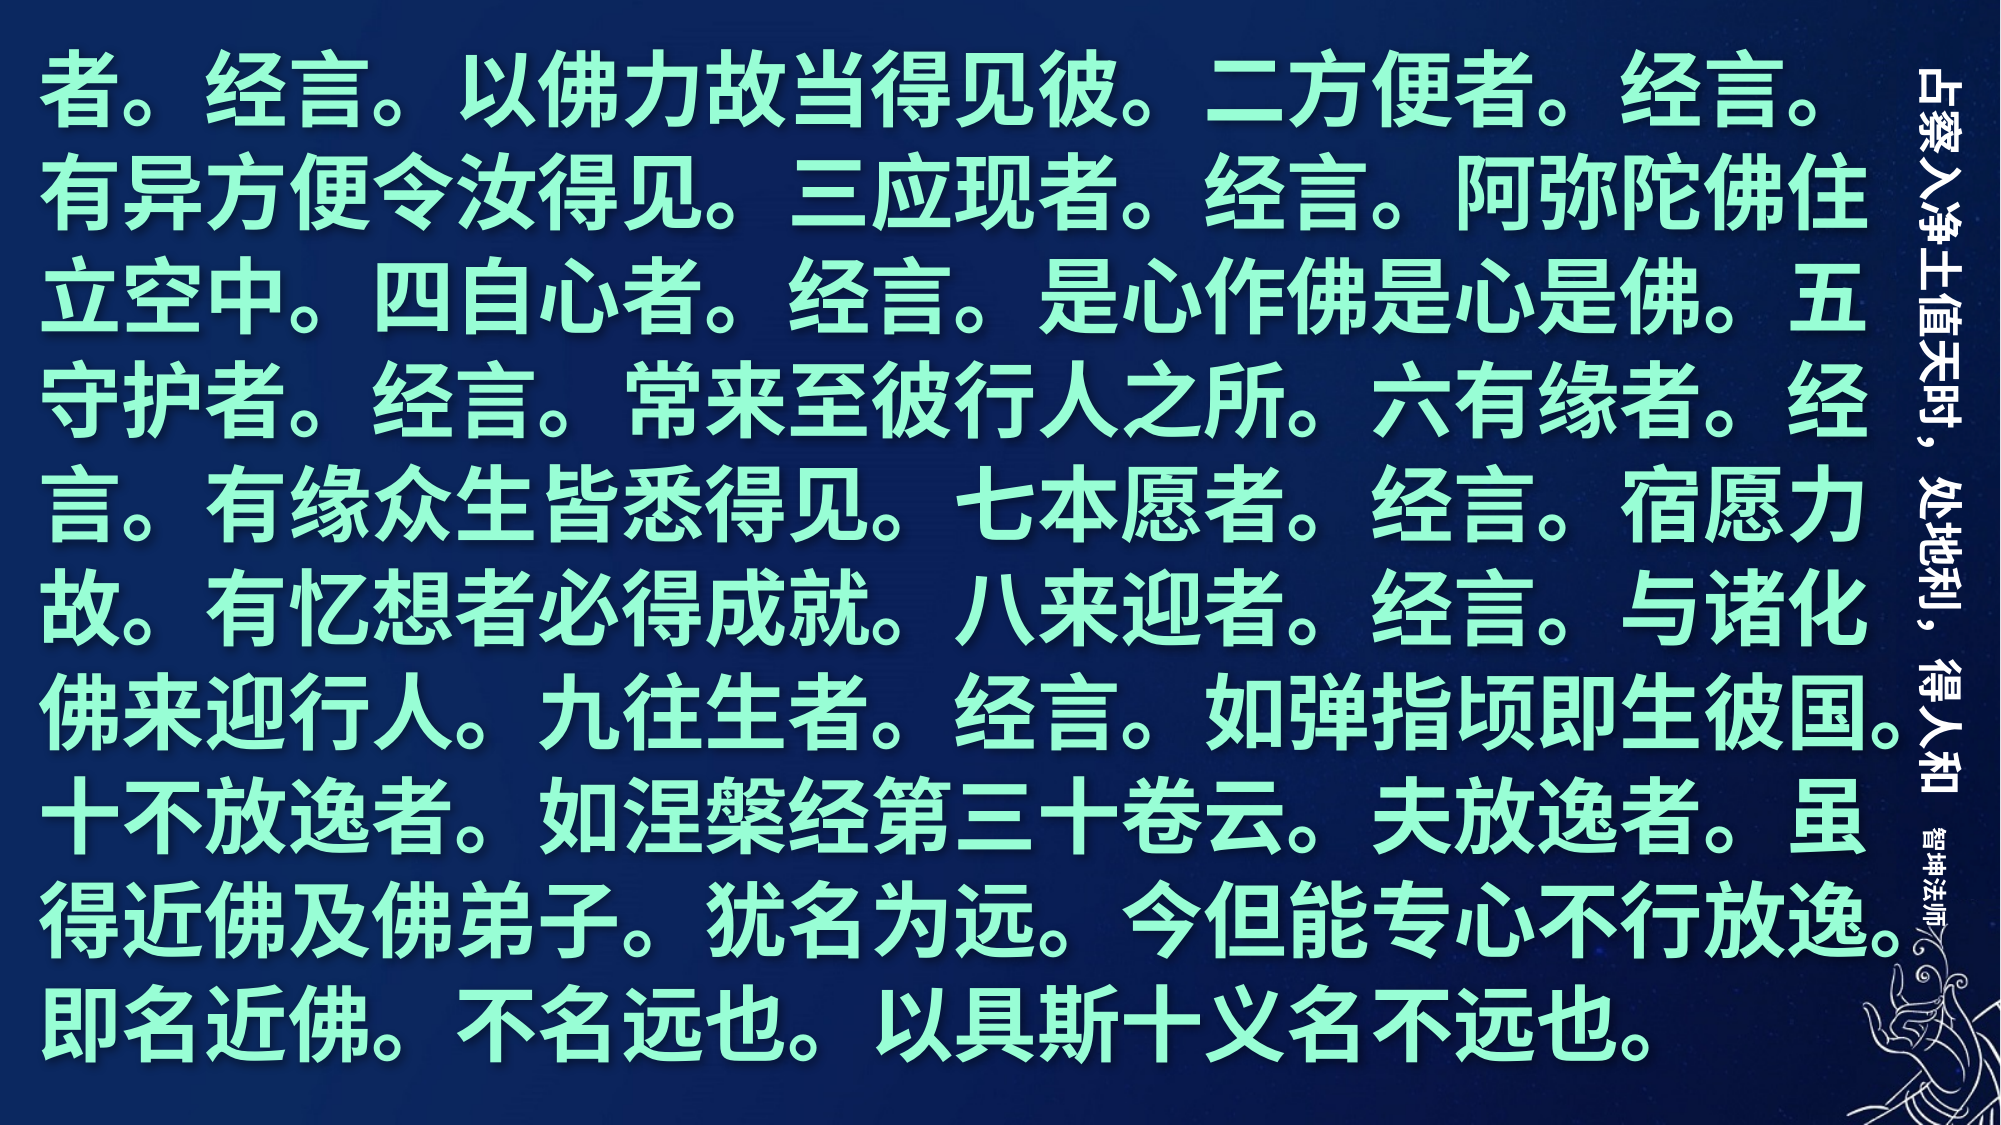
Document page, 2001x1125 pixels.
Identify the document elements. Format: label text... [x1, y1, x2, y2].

list 者。经言。以佛力故当得见彼。二方便者。经言。有异方便令汝得见。三应现者。经言。阿弥陀佛住立空中。四自心者。经言。是心作佛是心是佛。五守护者。经言。常来至彼行人之所。六有缘者。经言。有缘众生皆悉得见。七本愿者。经言。宿愿力故。有忆想者必得成就。八来迎者。经言。与诸化佛来迎行人。九往生者。经言。如弹指顷即生彼国。十不放逸者。如涅槃经第三十卷云。夫放逸者。虽得近佛及佛弟子。犹名为远。今但能专心不行放逸。即名近佛。不名远也。以具斯十义名不远也。 [23, 25, 1914, 1103]
picture [0, 0, 2001, 1125]
